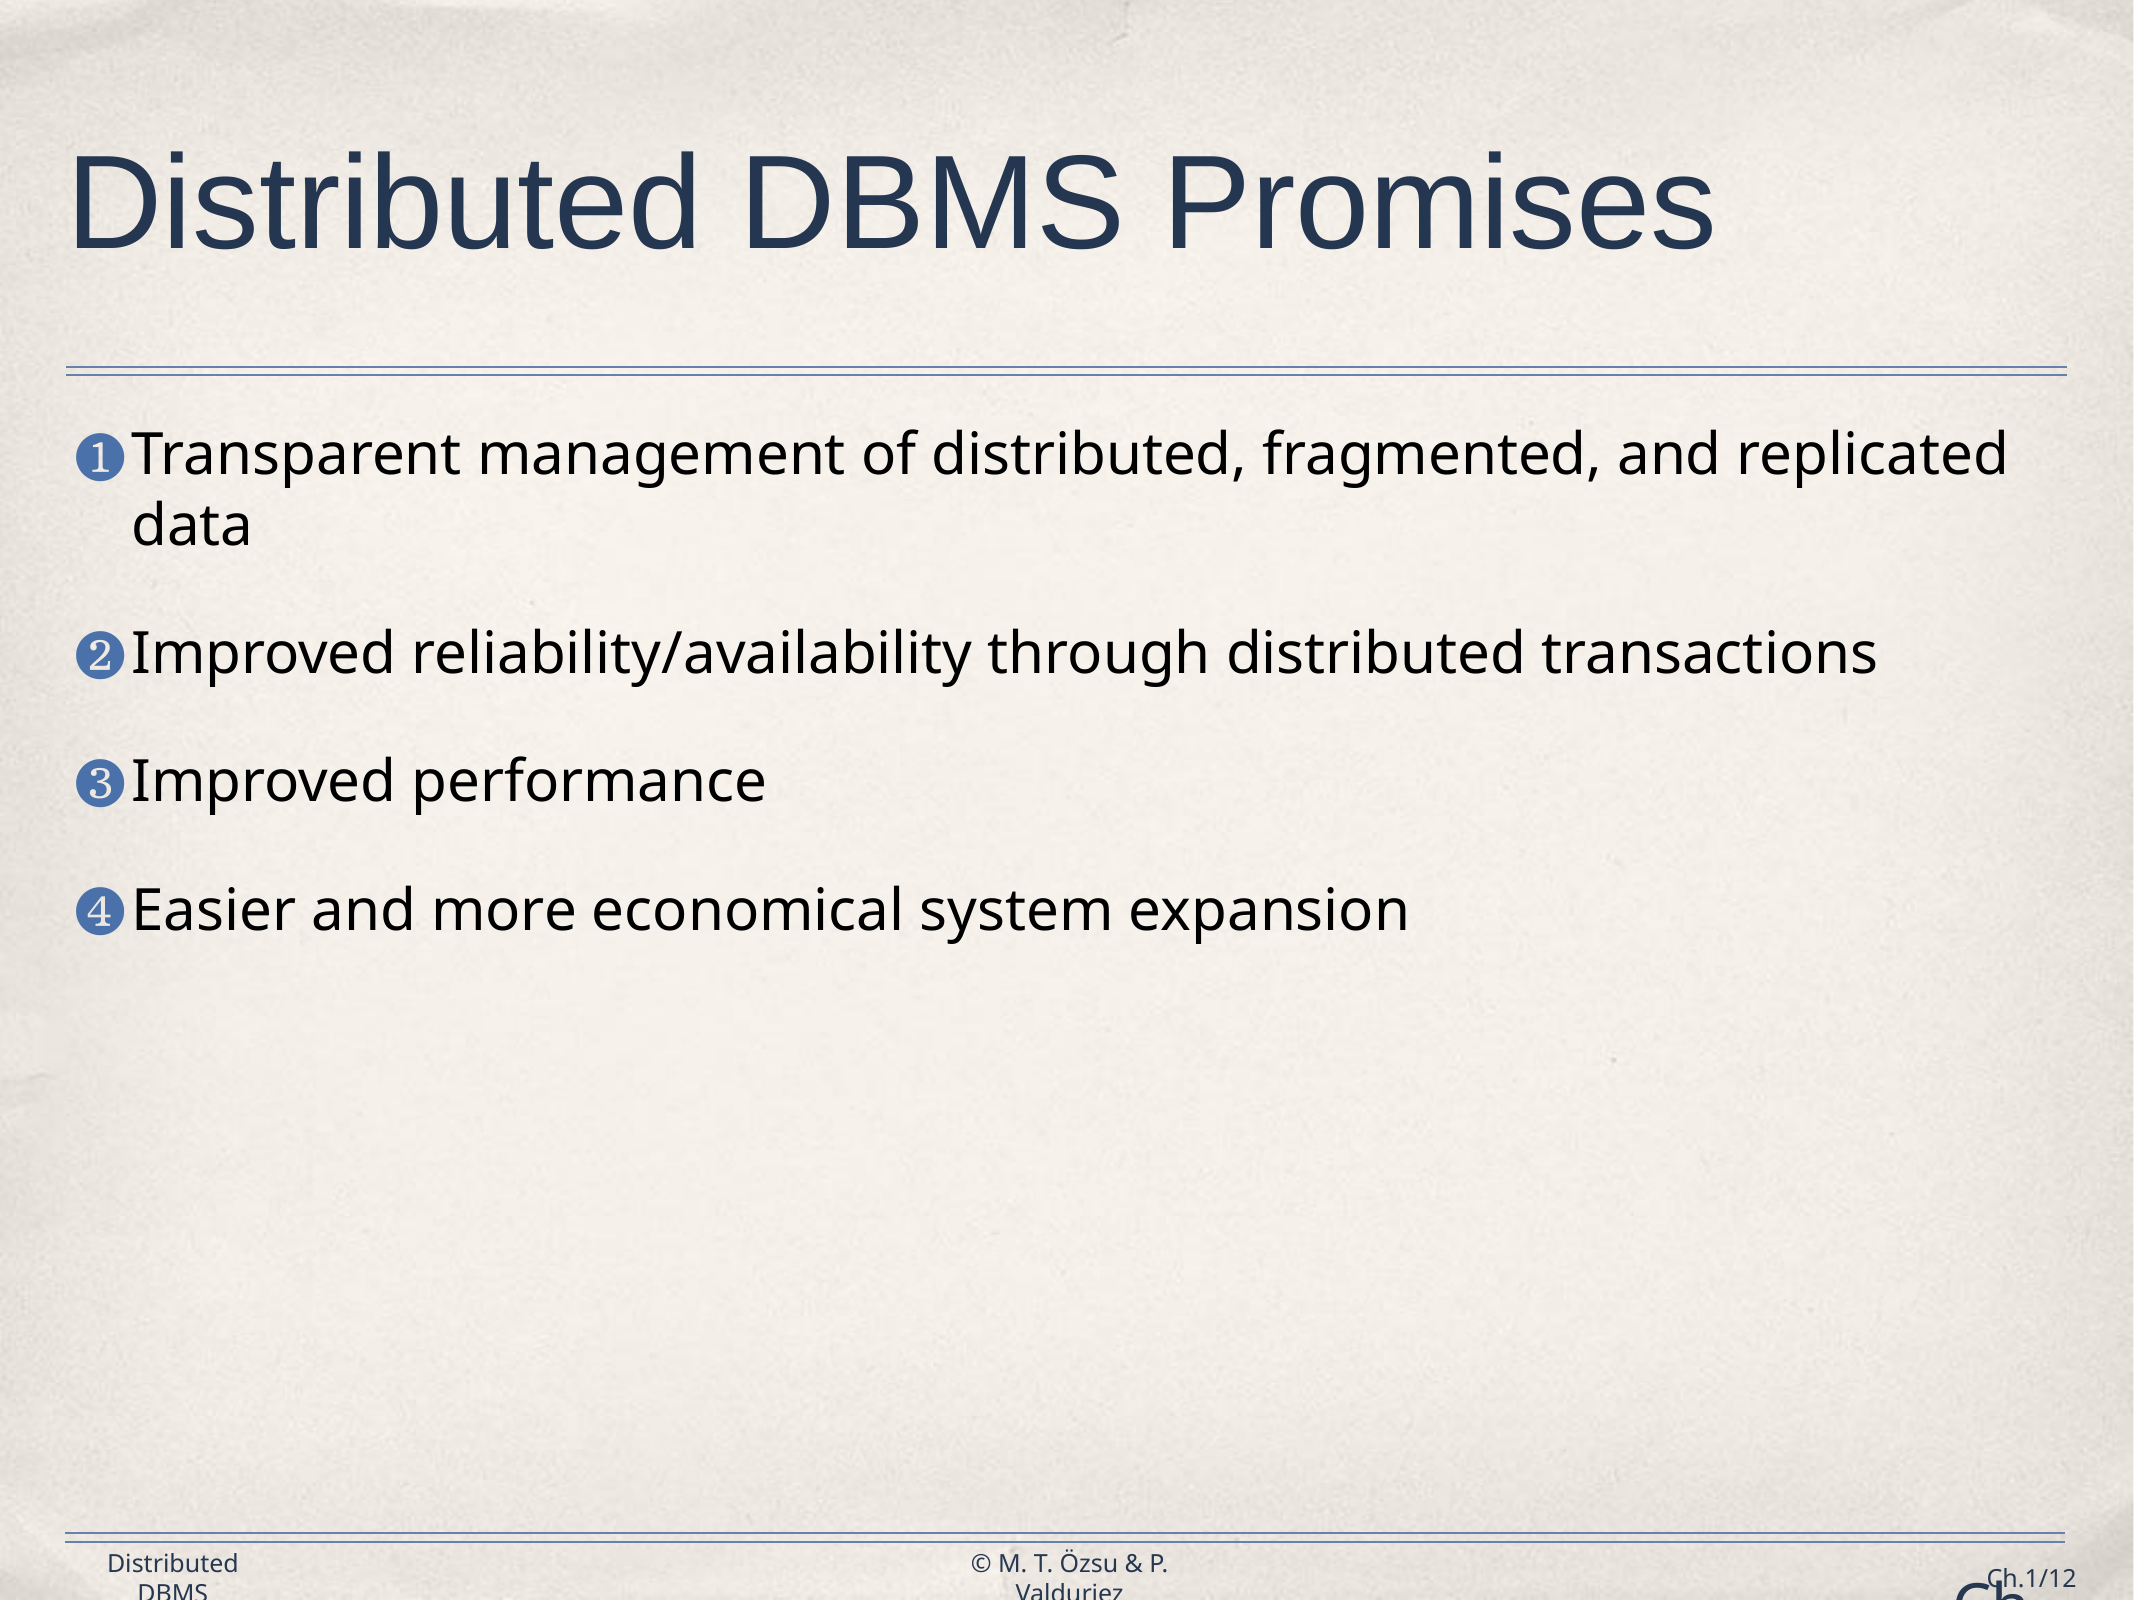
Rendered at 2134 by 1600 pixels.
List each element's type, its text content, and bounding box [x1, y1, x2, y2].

slide_number Ch.x/‹#› [1928, 1558, 2071, 1600]
picture [175, 1587, 180, 1600]
title Distributed DBMS Promises [58, 72, 2075, 338]
picture [1054, 1590, 1061, 1600]
picture [160, 1594, 167, 1600]
picture [160, 1586, 167, 1592]
picture [142, 1586, 151, 1600]
picture [184, 1588, 189, 1600]
list Transparent management of distributed, fragmented, and replicated data Improved reliability/availability through distributed transactions Improved performance Easier and more economical system expansion [56, 408, 2073, 1519]
picture [0, 0, 2134, 1600]
